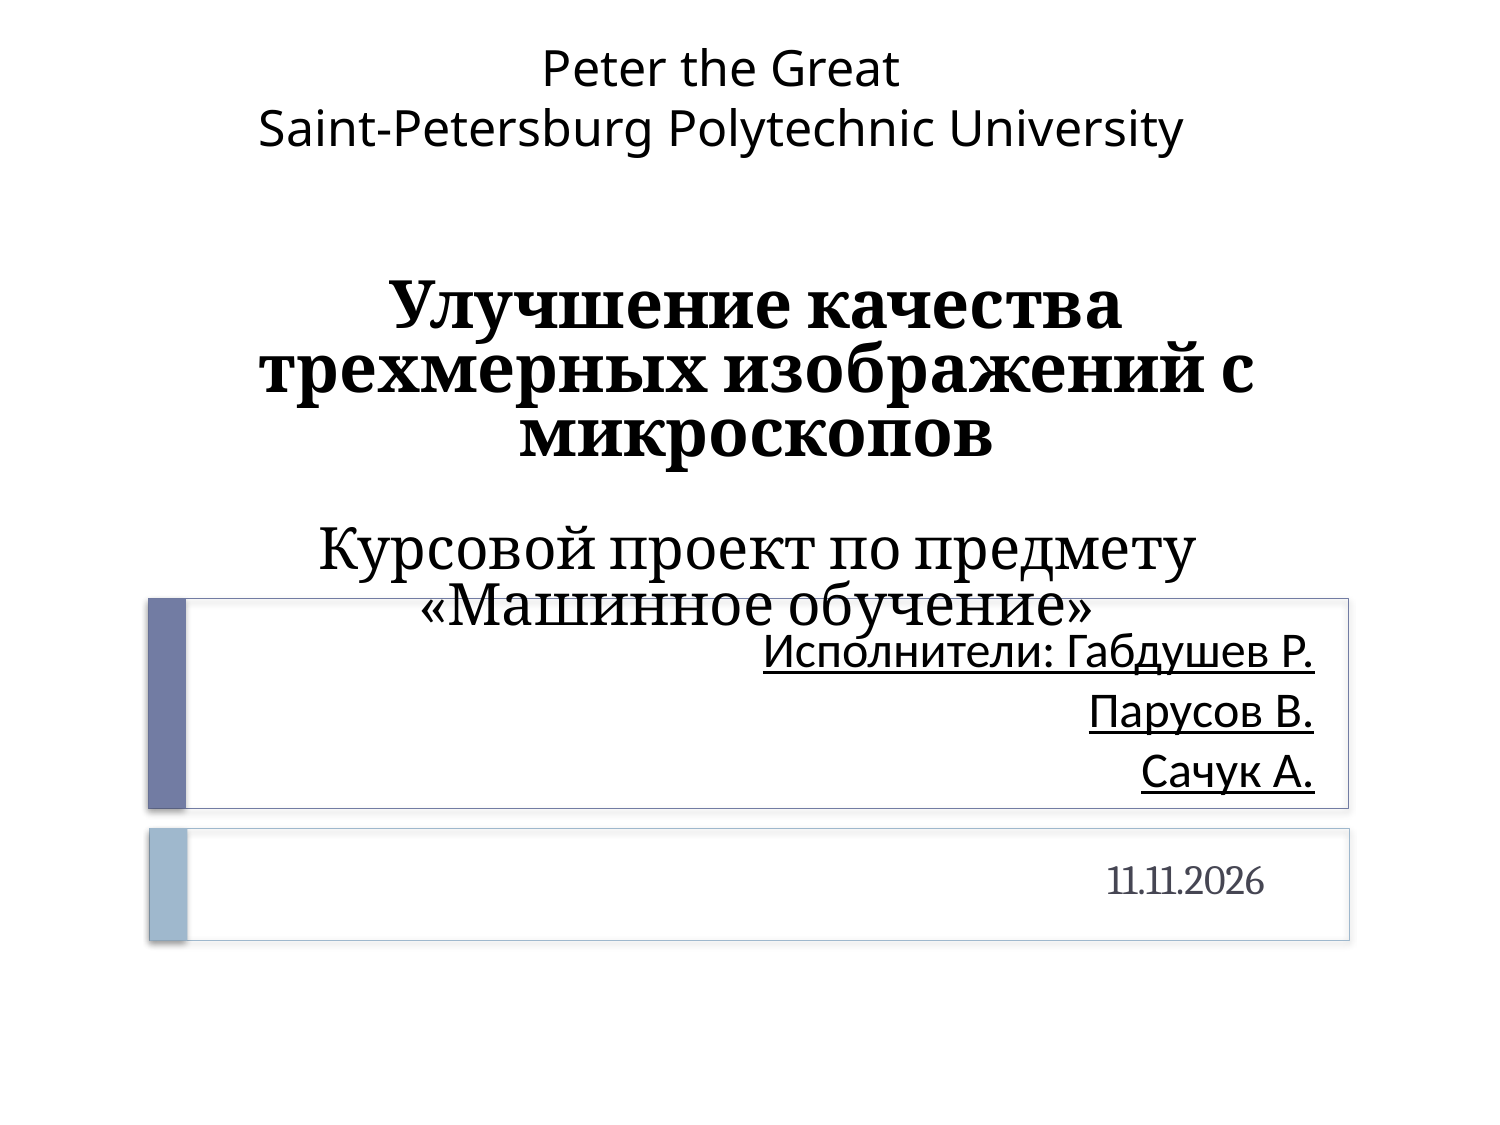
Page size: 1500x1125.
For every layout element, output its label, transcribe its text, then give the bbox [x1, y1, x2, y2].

text_box Улучшение качества трехмерных изображений с микроскопов Курсовой проект по предмету «Машинное обучение» [194, 180, 1320, 546]
text_box Peter the Great Saint-Petersburg Рolytechnic University [30, 28, 1413, 180]
title Исполнители: Габдушев Р. Парусов В. Сачук А. [204, 609, 1330, 813]
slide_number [1092, 846, 1373, 906]
